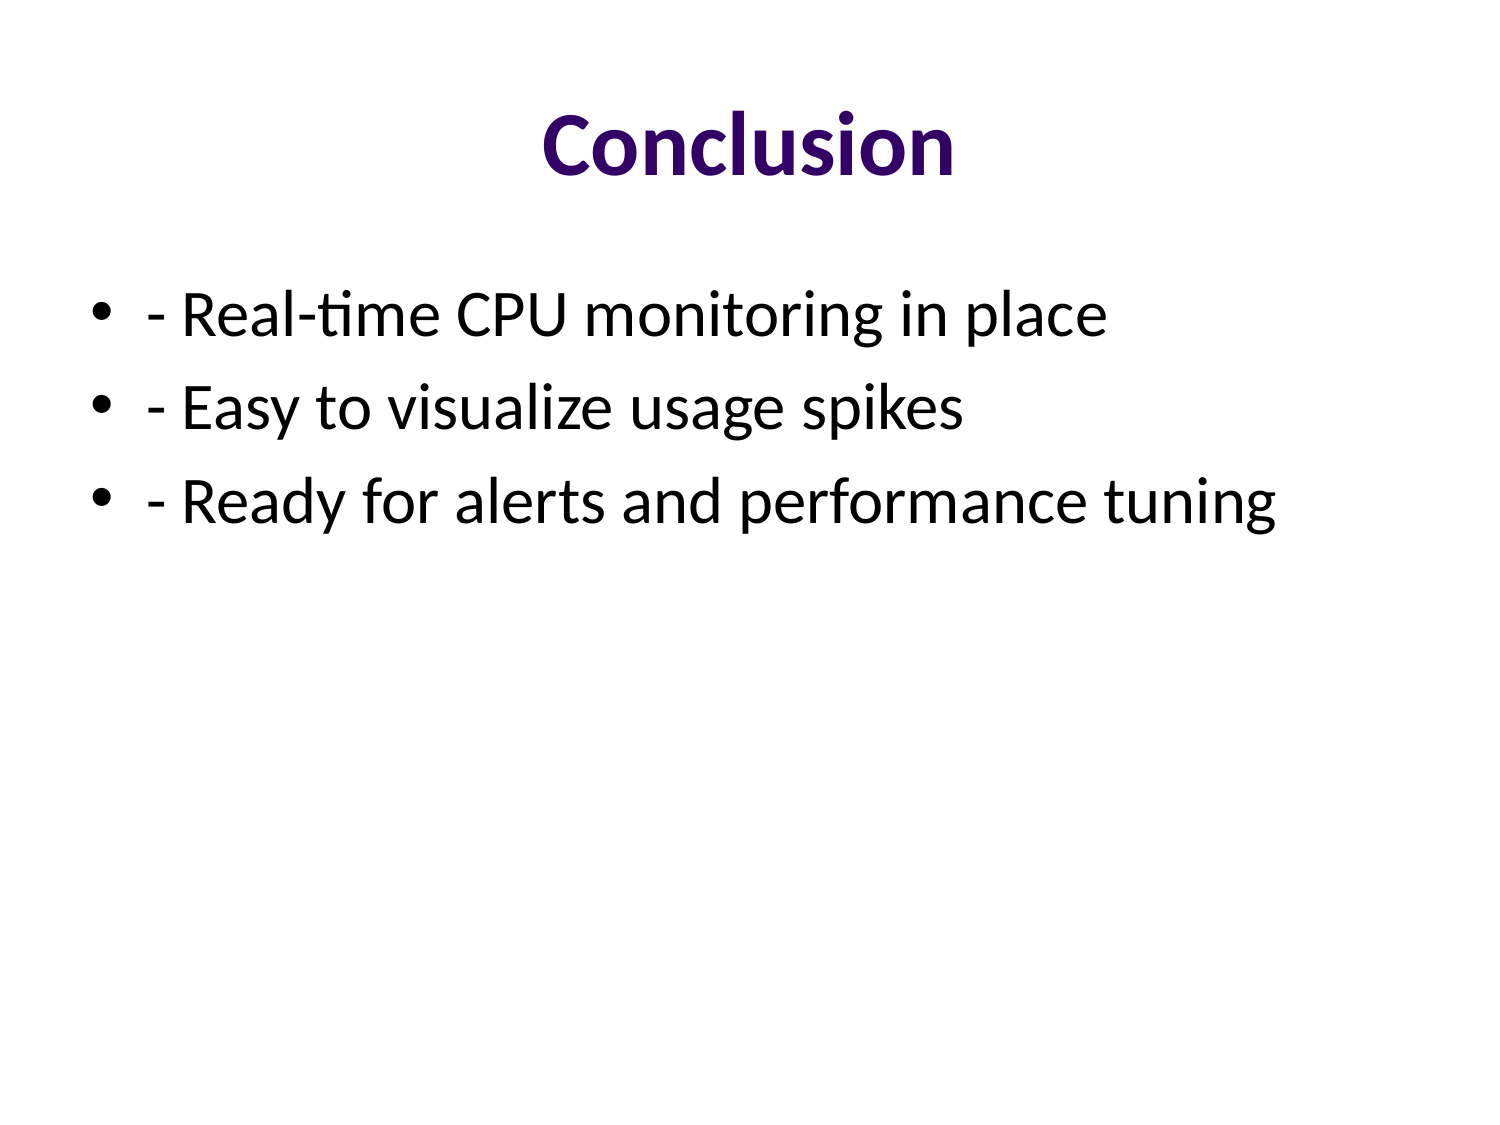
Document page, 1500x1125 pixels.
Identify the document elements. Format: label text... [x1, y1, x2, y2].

title Conclusion [75, 45, 1425, 233]
list - Real-time CPU monitoring in place - Easy to visualize usage spikes - Ready for alerts and performance tuning [75, 262, 1425, 1005]
